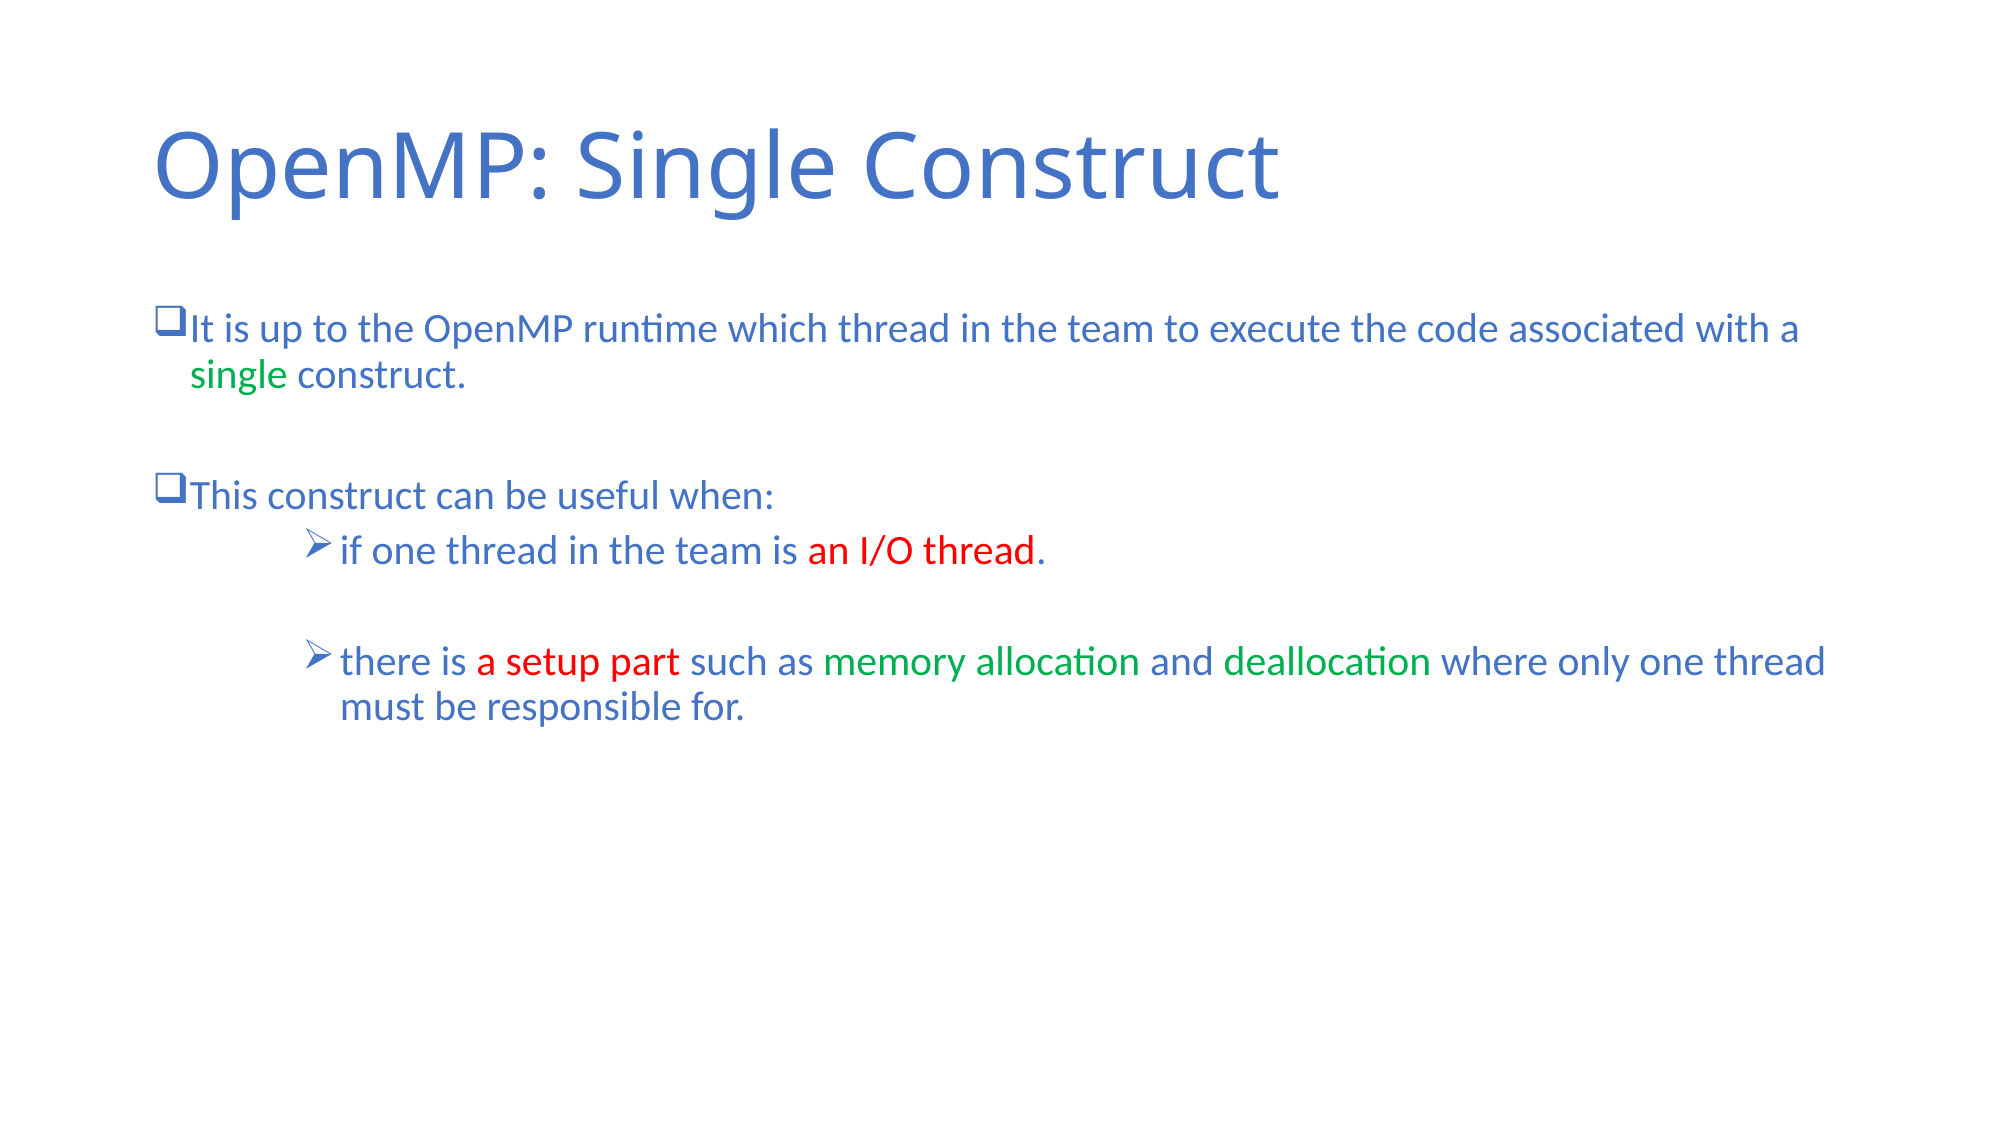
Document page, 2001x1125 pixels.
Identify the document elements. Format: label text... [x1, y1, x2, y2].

list It is up to the OpenMP runtime which thread in the team to execute the code associated with a single construct. This construct can be useful when: if one thread in the team is an I/O thread. there is a setup part such as memory allocation and deallocation where only one thread must be responsible for. [137, 299, 1863, 1014]
title OpenMP: Single Construct [137, 59, 1863, 278]
